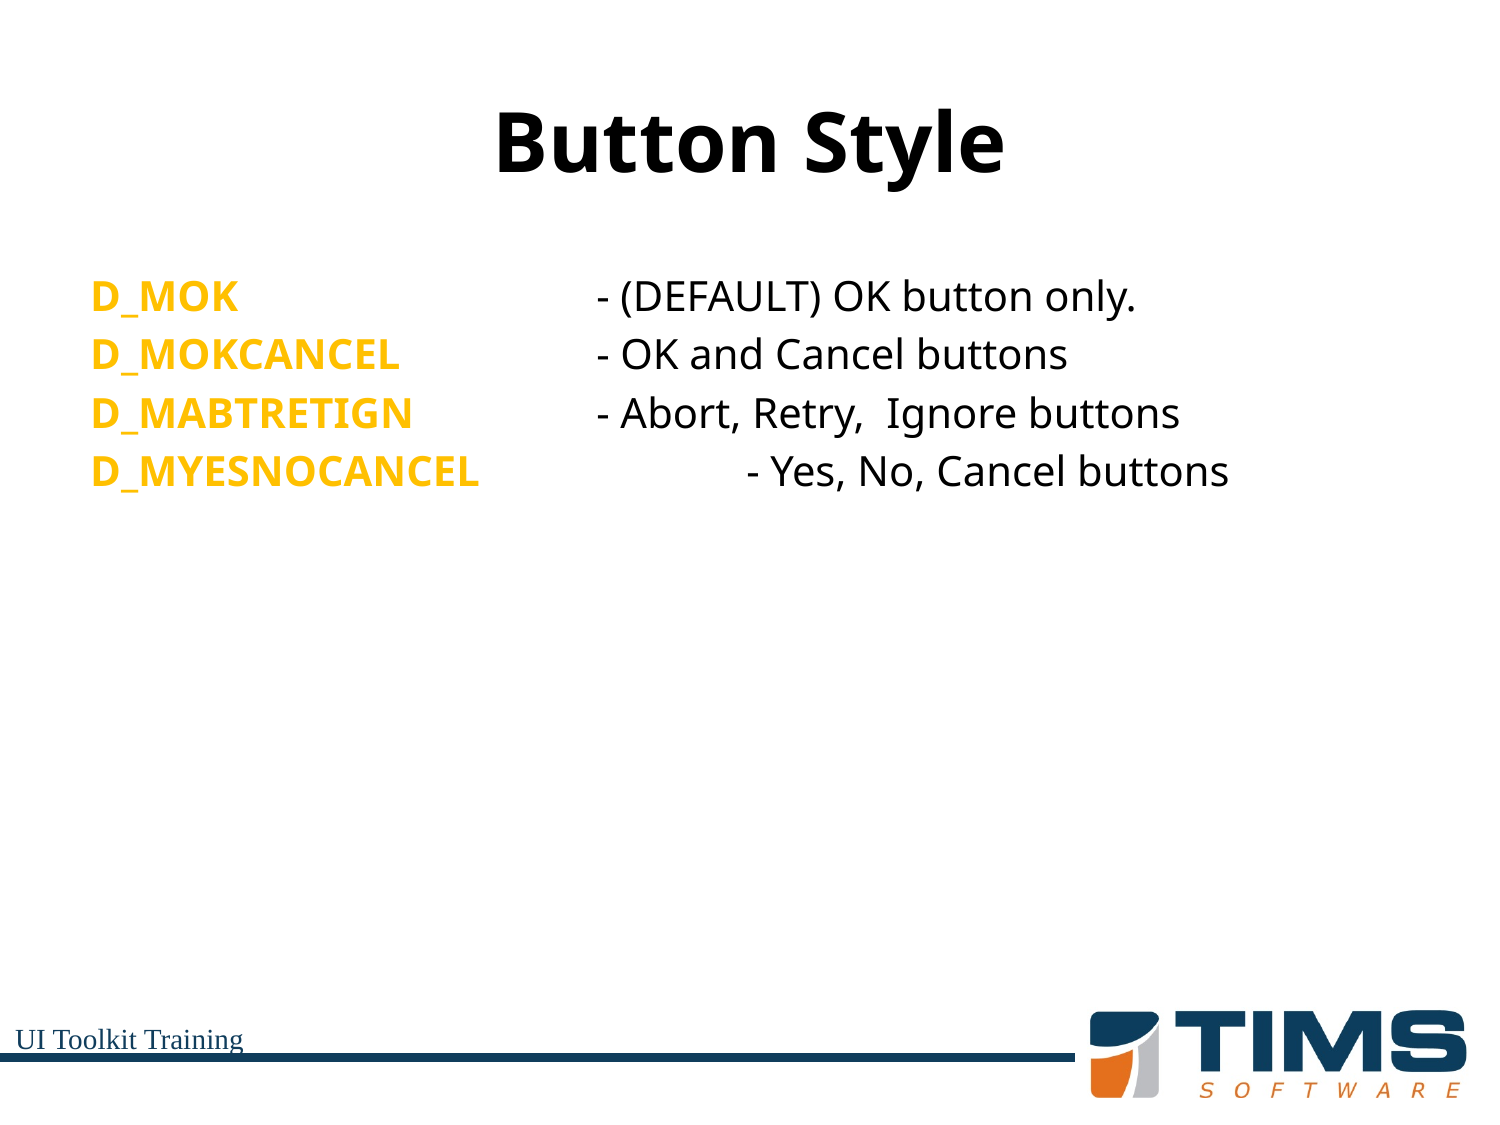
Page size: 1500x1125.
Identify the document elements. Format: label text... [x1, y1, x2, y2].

footer UI Toolkit Training [0, 1012, 650, 1088]
picture [1087, 1007, 1469, 1098]
title Button Style [75, 45, 1425, 233]
list D_MOK - (DEFAULT) OK button only. D_MOKCANCEL - OK and Cancel buttons D_MABTRETIGN - Abort, Retry, Ignore buttons D_MYESNOCANCEL - Yes, No, Cancel buttons [75, 262, 1425, 1005]
